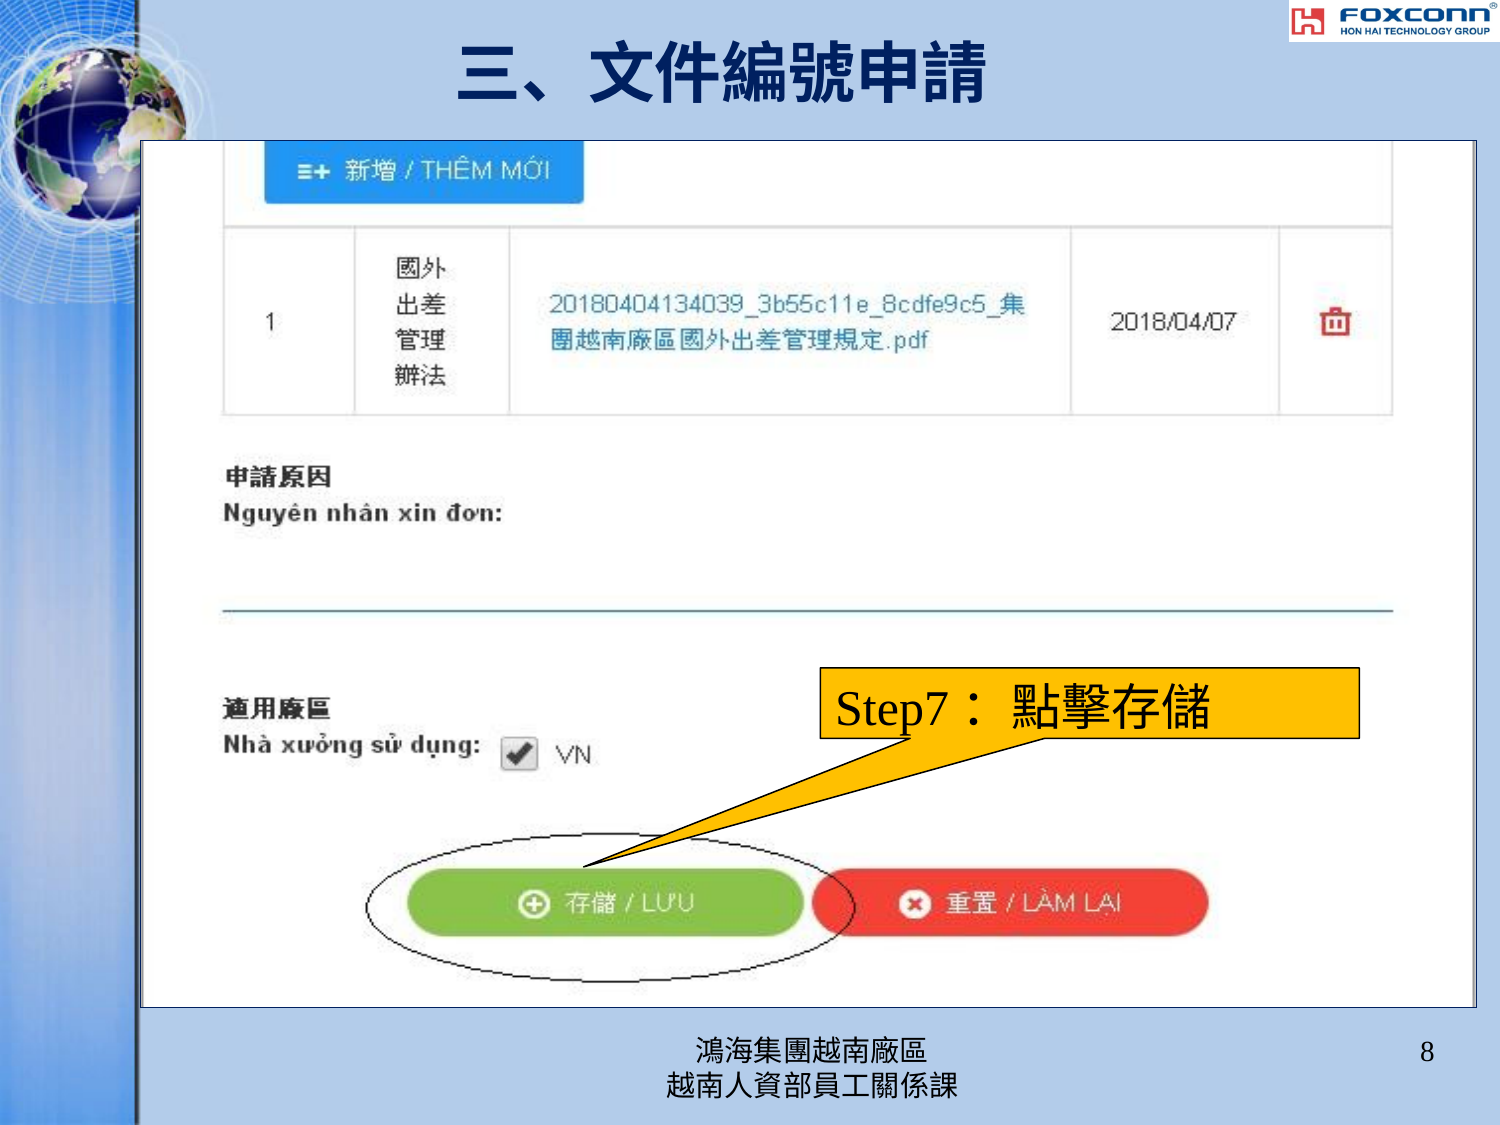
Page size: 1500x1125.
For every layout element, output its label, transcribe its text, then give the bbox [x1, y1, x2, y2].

slide_number 8 [1137, 1024, 1451, 1101]
picture [0, 0, 1500, 1125]
footer 鴻海集團越南廠區 越南人資部員工關係課 [574, 1024, 1051, 1101]
text_box 三、文件編號申請 [84, 0, 1360, 141]
